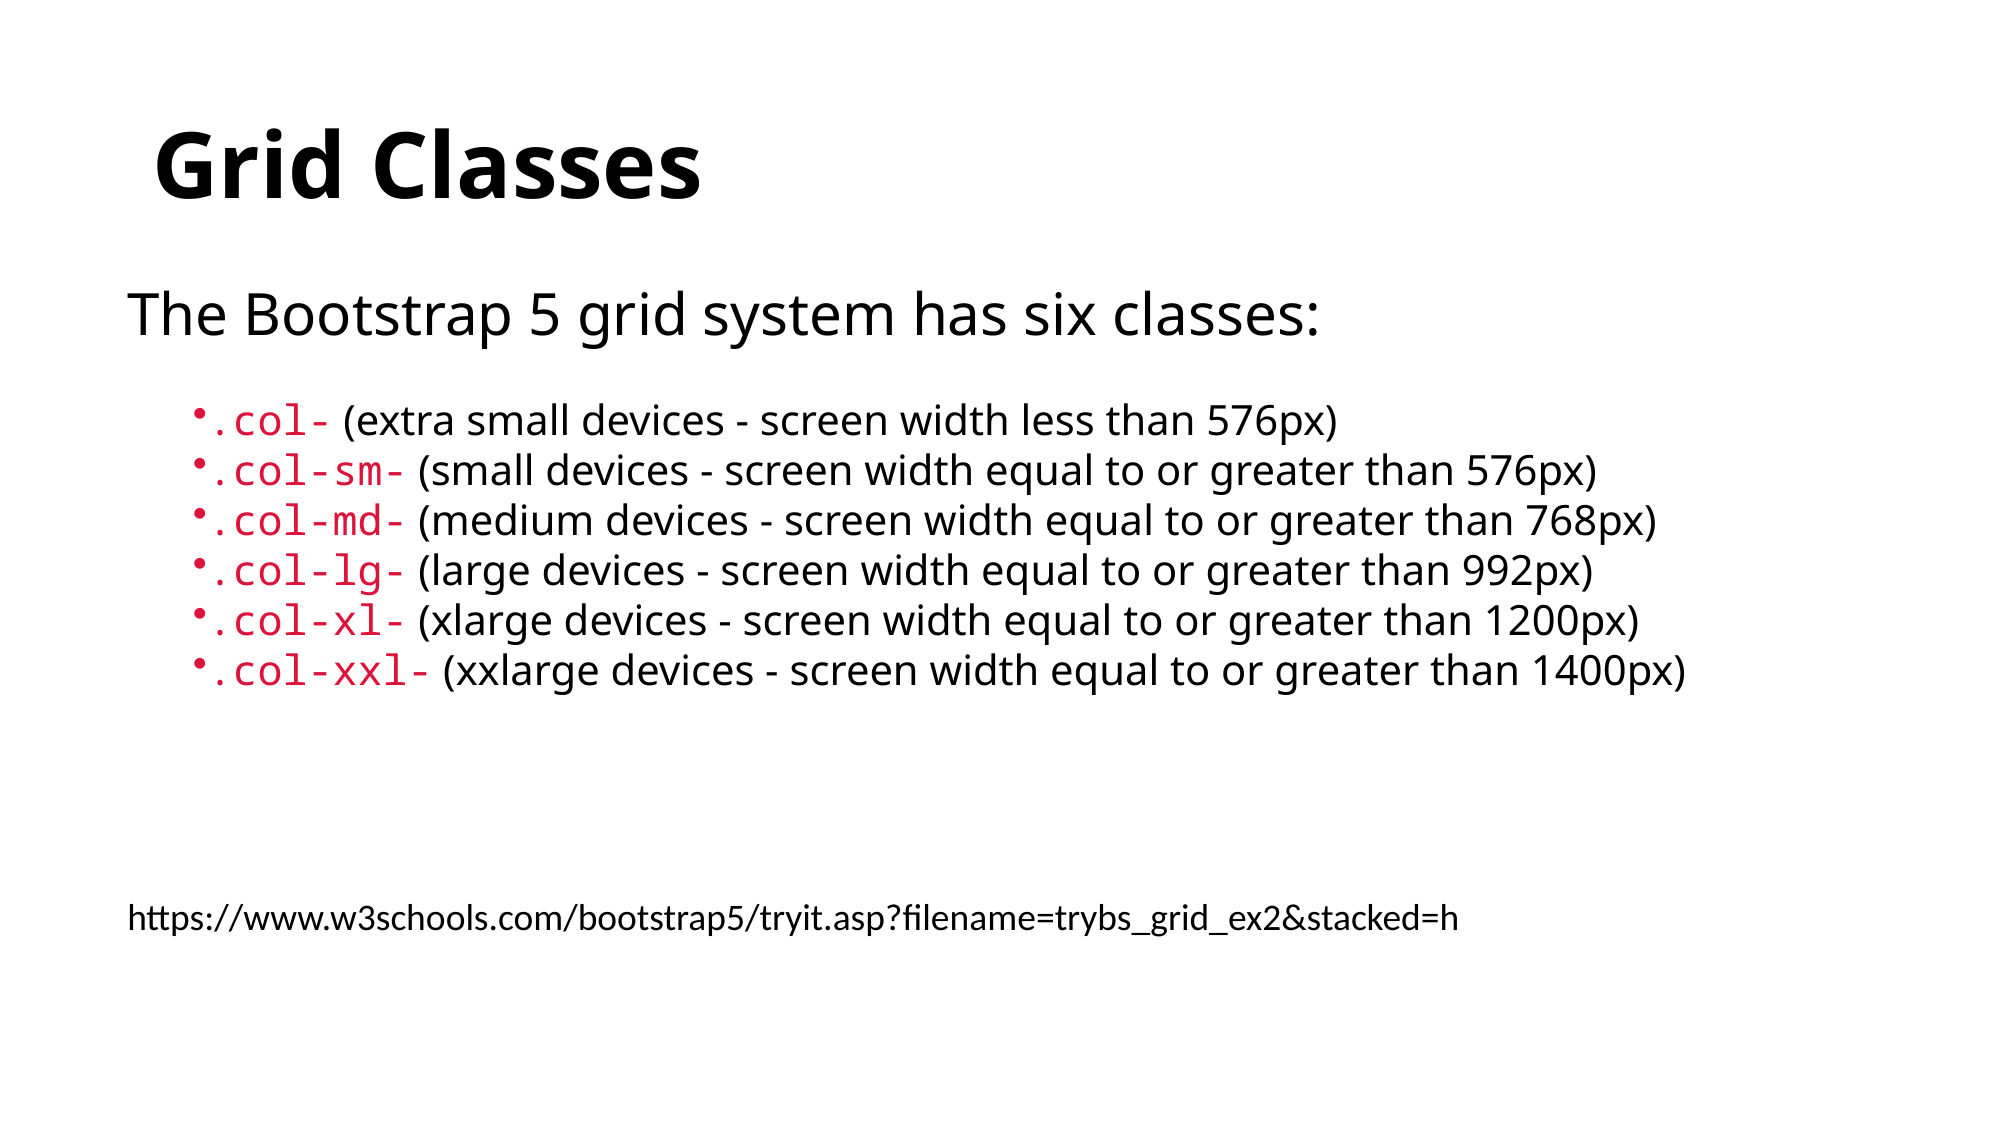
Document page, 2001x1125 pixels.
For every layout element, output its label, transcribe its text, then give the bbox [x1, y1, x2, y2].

title Grid Classes [137, 59, 1863, 278]
text_box https://www.w3schools.com/bootstrap5/tryit.asp?filename=trybs_grid_ex2&stacked=h [112, 885, 1767, 945]
list The Bootstrap 5 grid system has six classes: [112, 277, 1838, 992]
